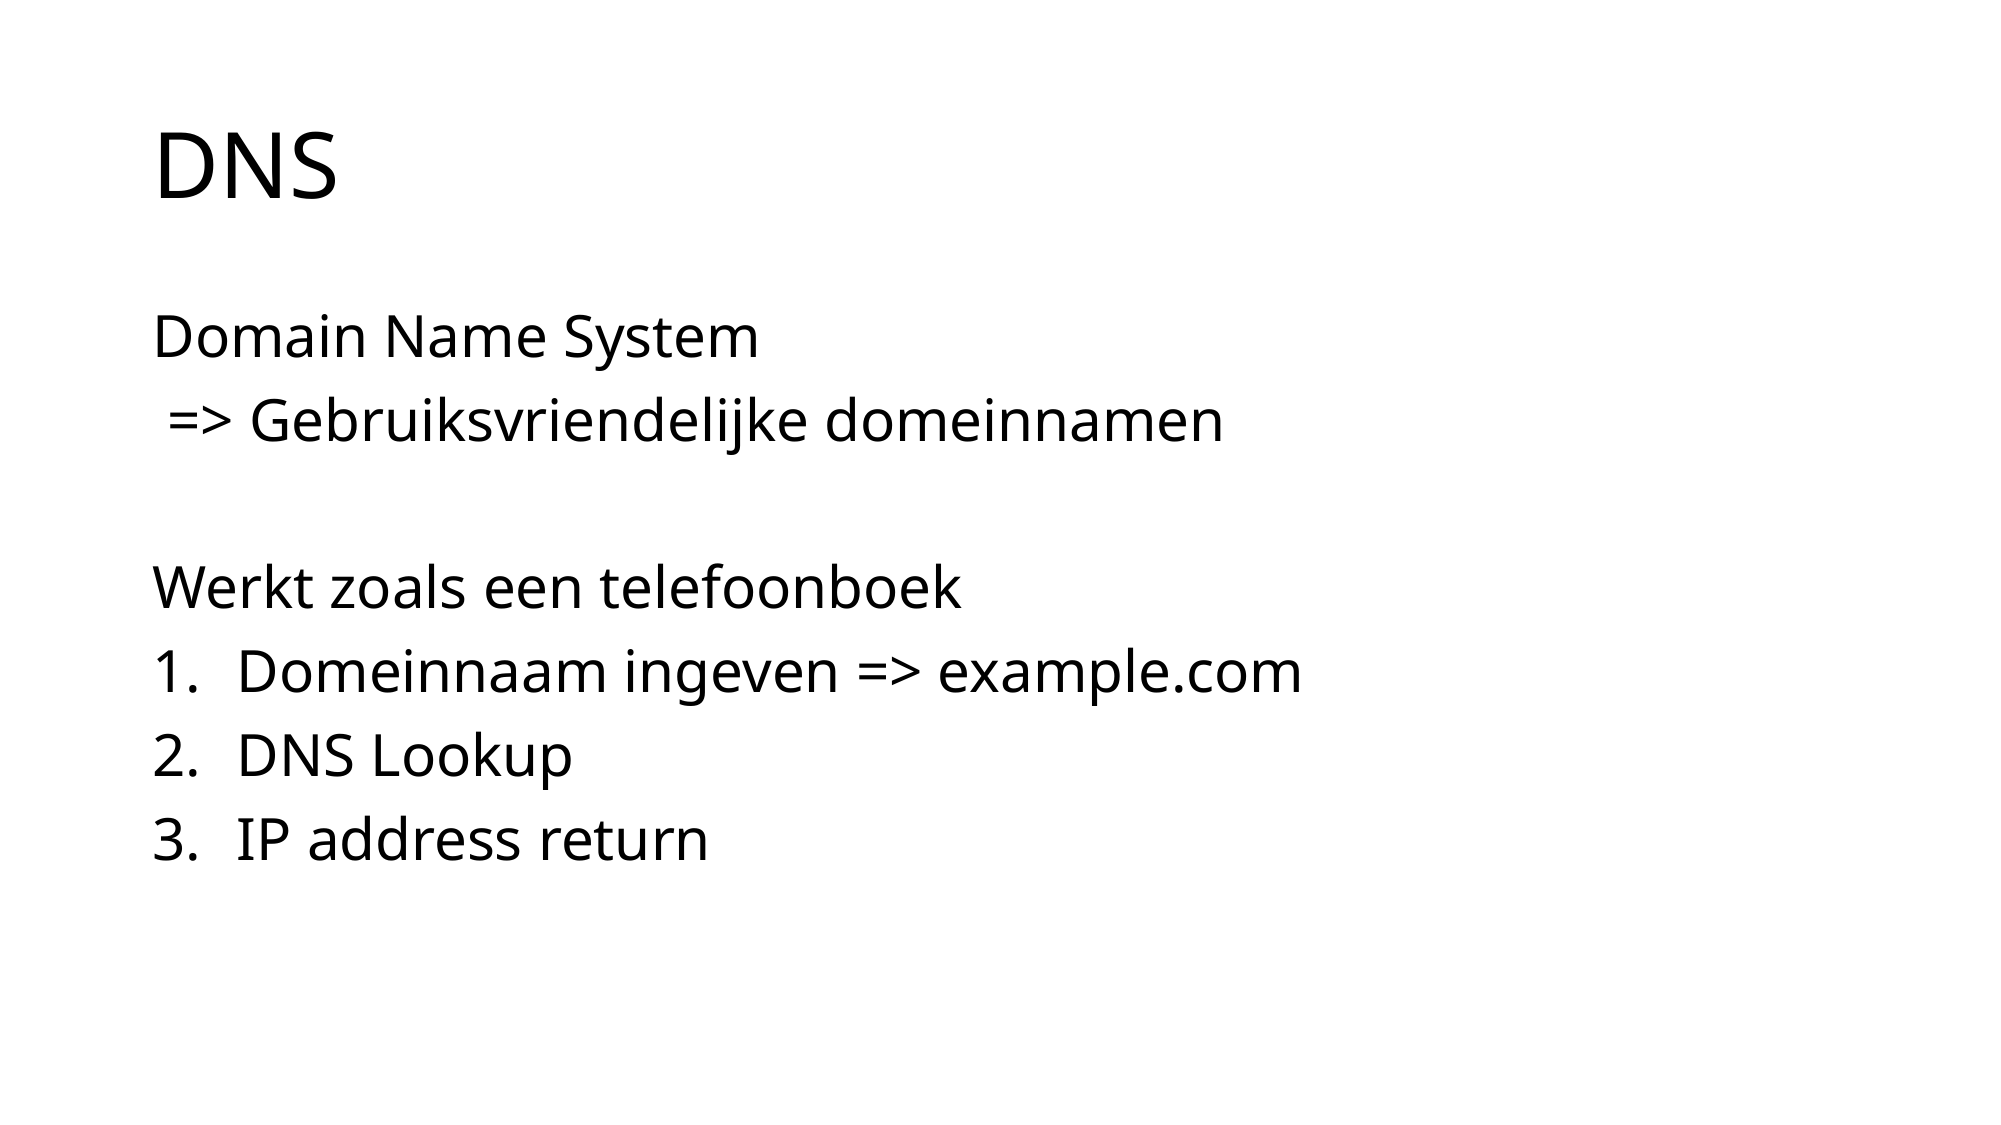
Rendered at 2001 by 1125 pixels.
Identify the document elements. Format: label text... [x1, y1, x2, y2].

title DNS [137, 59, 1863, 278]
list Domain Name System => Gebruiksvriendelijke domeinnamen Werkt zoals een telefoonboek Domeinnaam ingeven => example.com DNS Lookup IP address return [137, 299, 1863, 1014]
